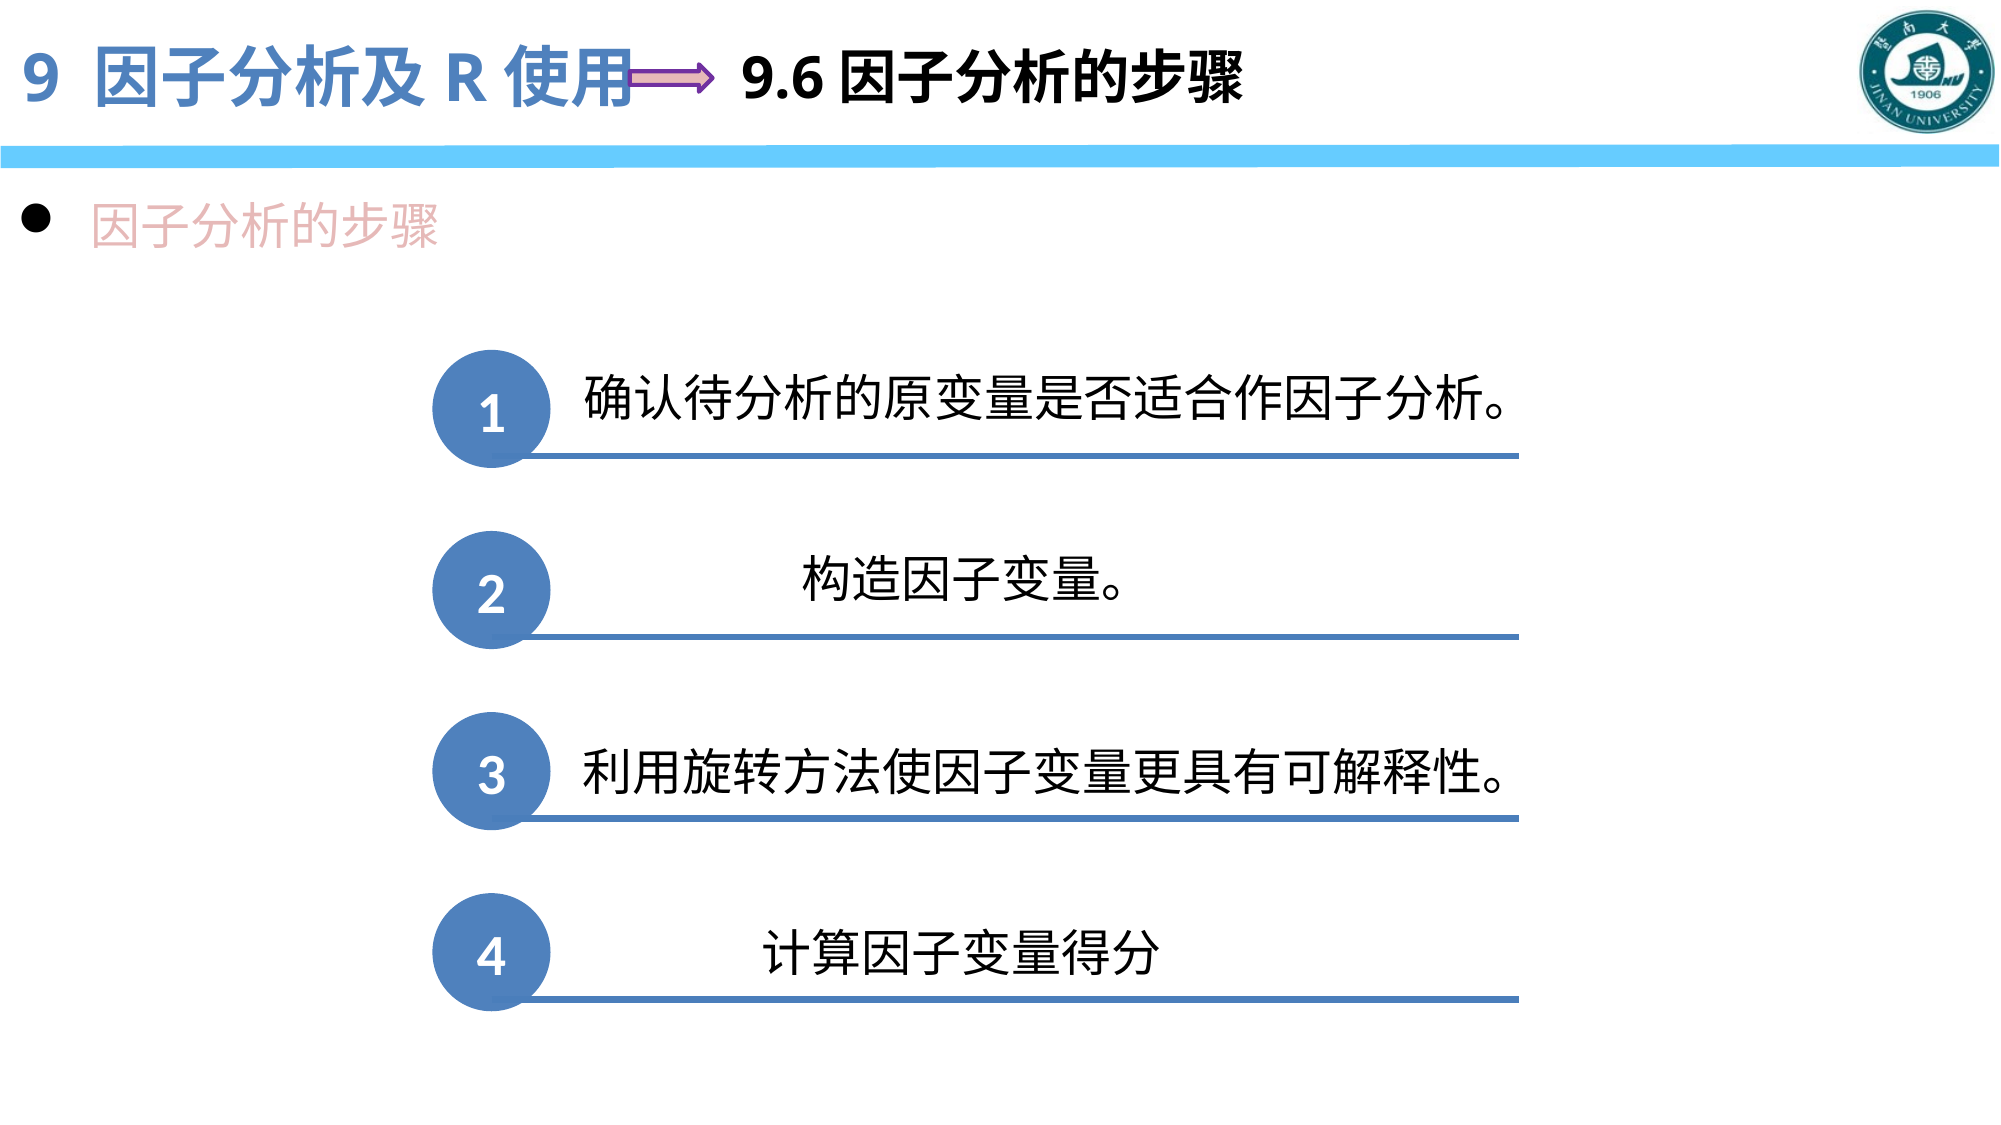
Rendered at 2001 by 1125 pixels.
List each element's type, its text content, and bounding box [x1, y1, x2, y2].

text_box 因子分析的步骤 [2, 157, 1979, 262]
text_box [432, 892, 1520, 1012]
text_box 9.6因子分析的步骤 [922, 33, 1437, 118]
text_box 9 因子分析及R使用 [7, 27, 922, 123]
text_box [627, 62, 715, 94]
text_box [432, 349, 1568, 469]
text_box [432, 711, 1566, 831]
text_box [432, 530, 1520, 650]
picture [1856, 6, 1996, 134]
